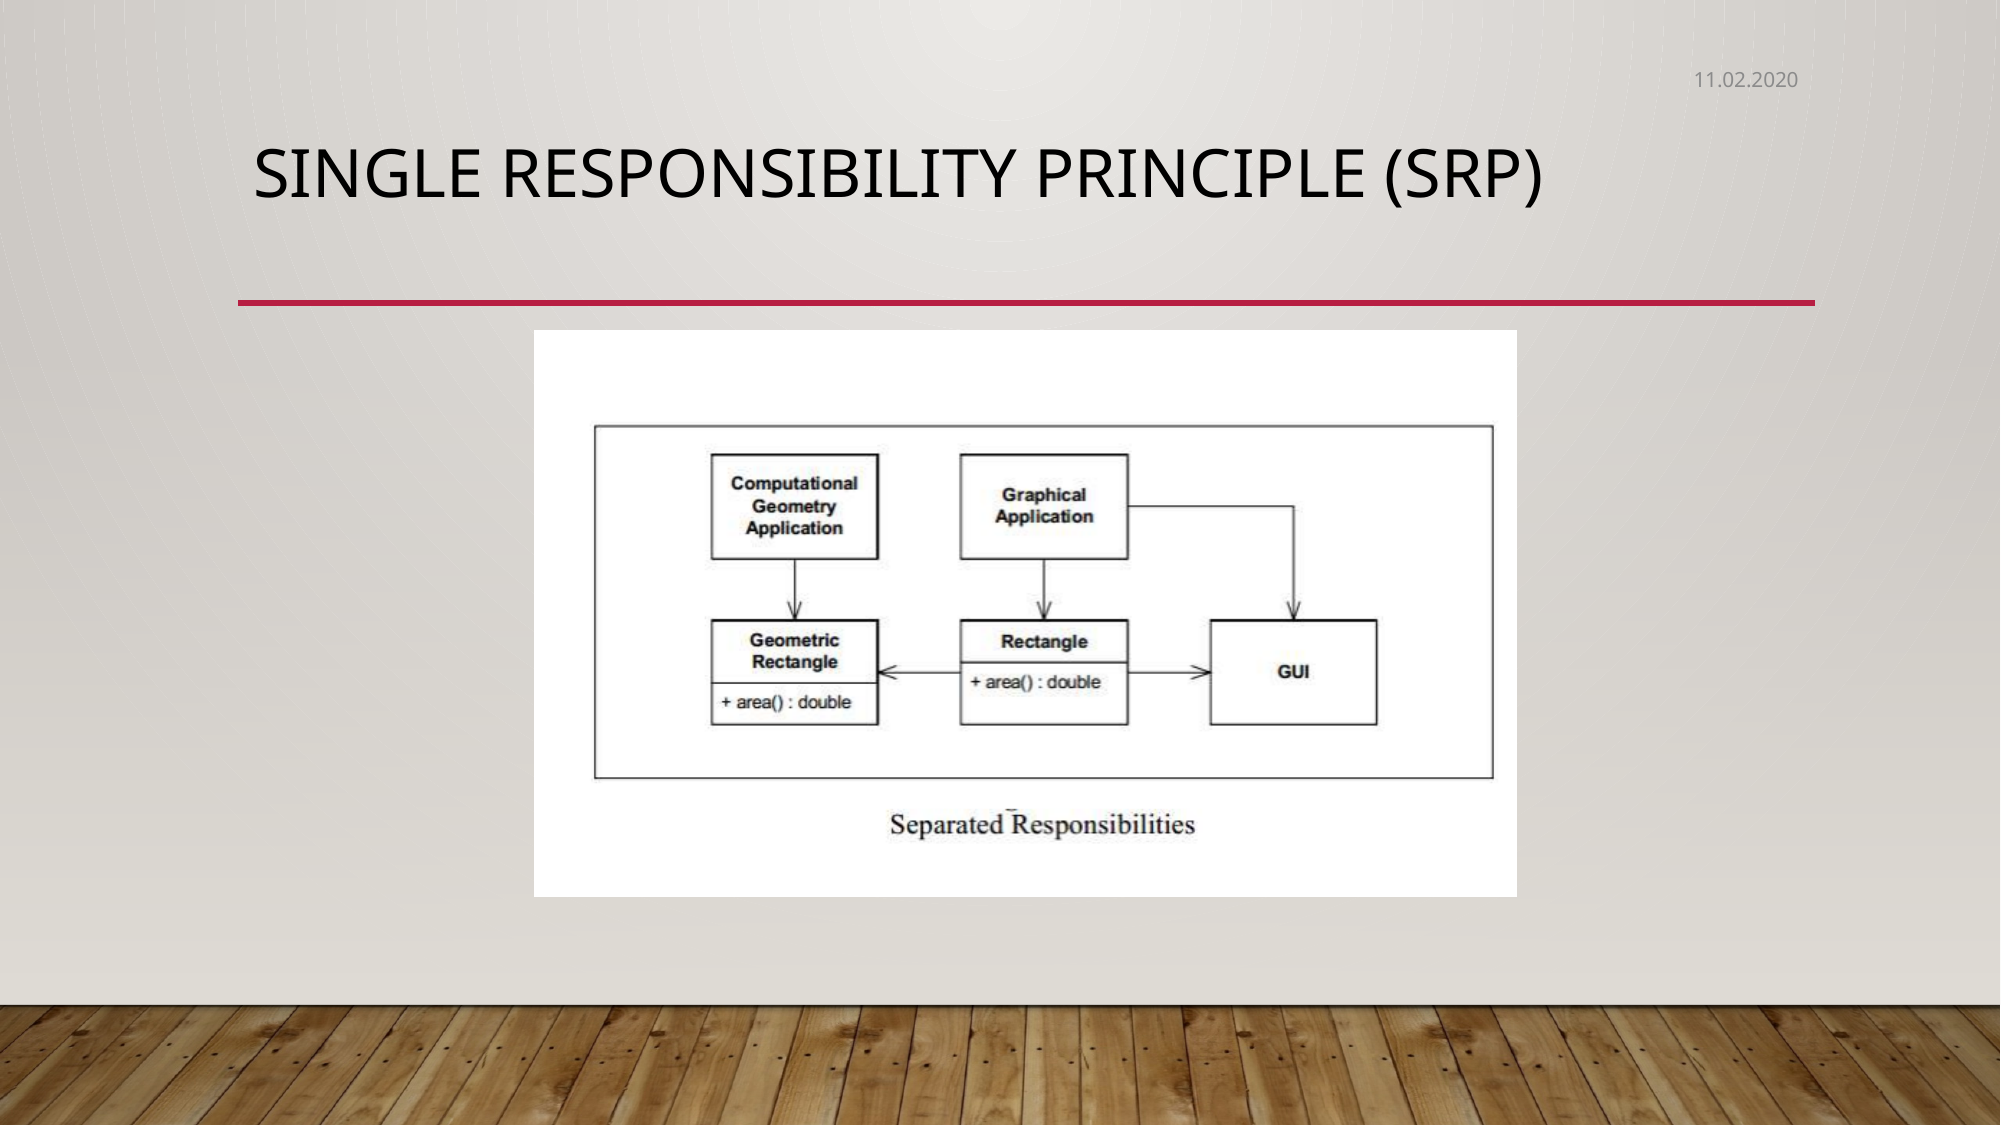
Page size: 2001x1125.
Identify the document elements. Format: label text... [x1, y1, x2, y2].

picture [0, 1005, 2000, 1125]
title Single Responsibility Principle (SRP) [238, 131, 1814, 305]
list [534, 330, 1518, 897]
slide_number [1239, 54, 1814, 105]
